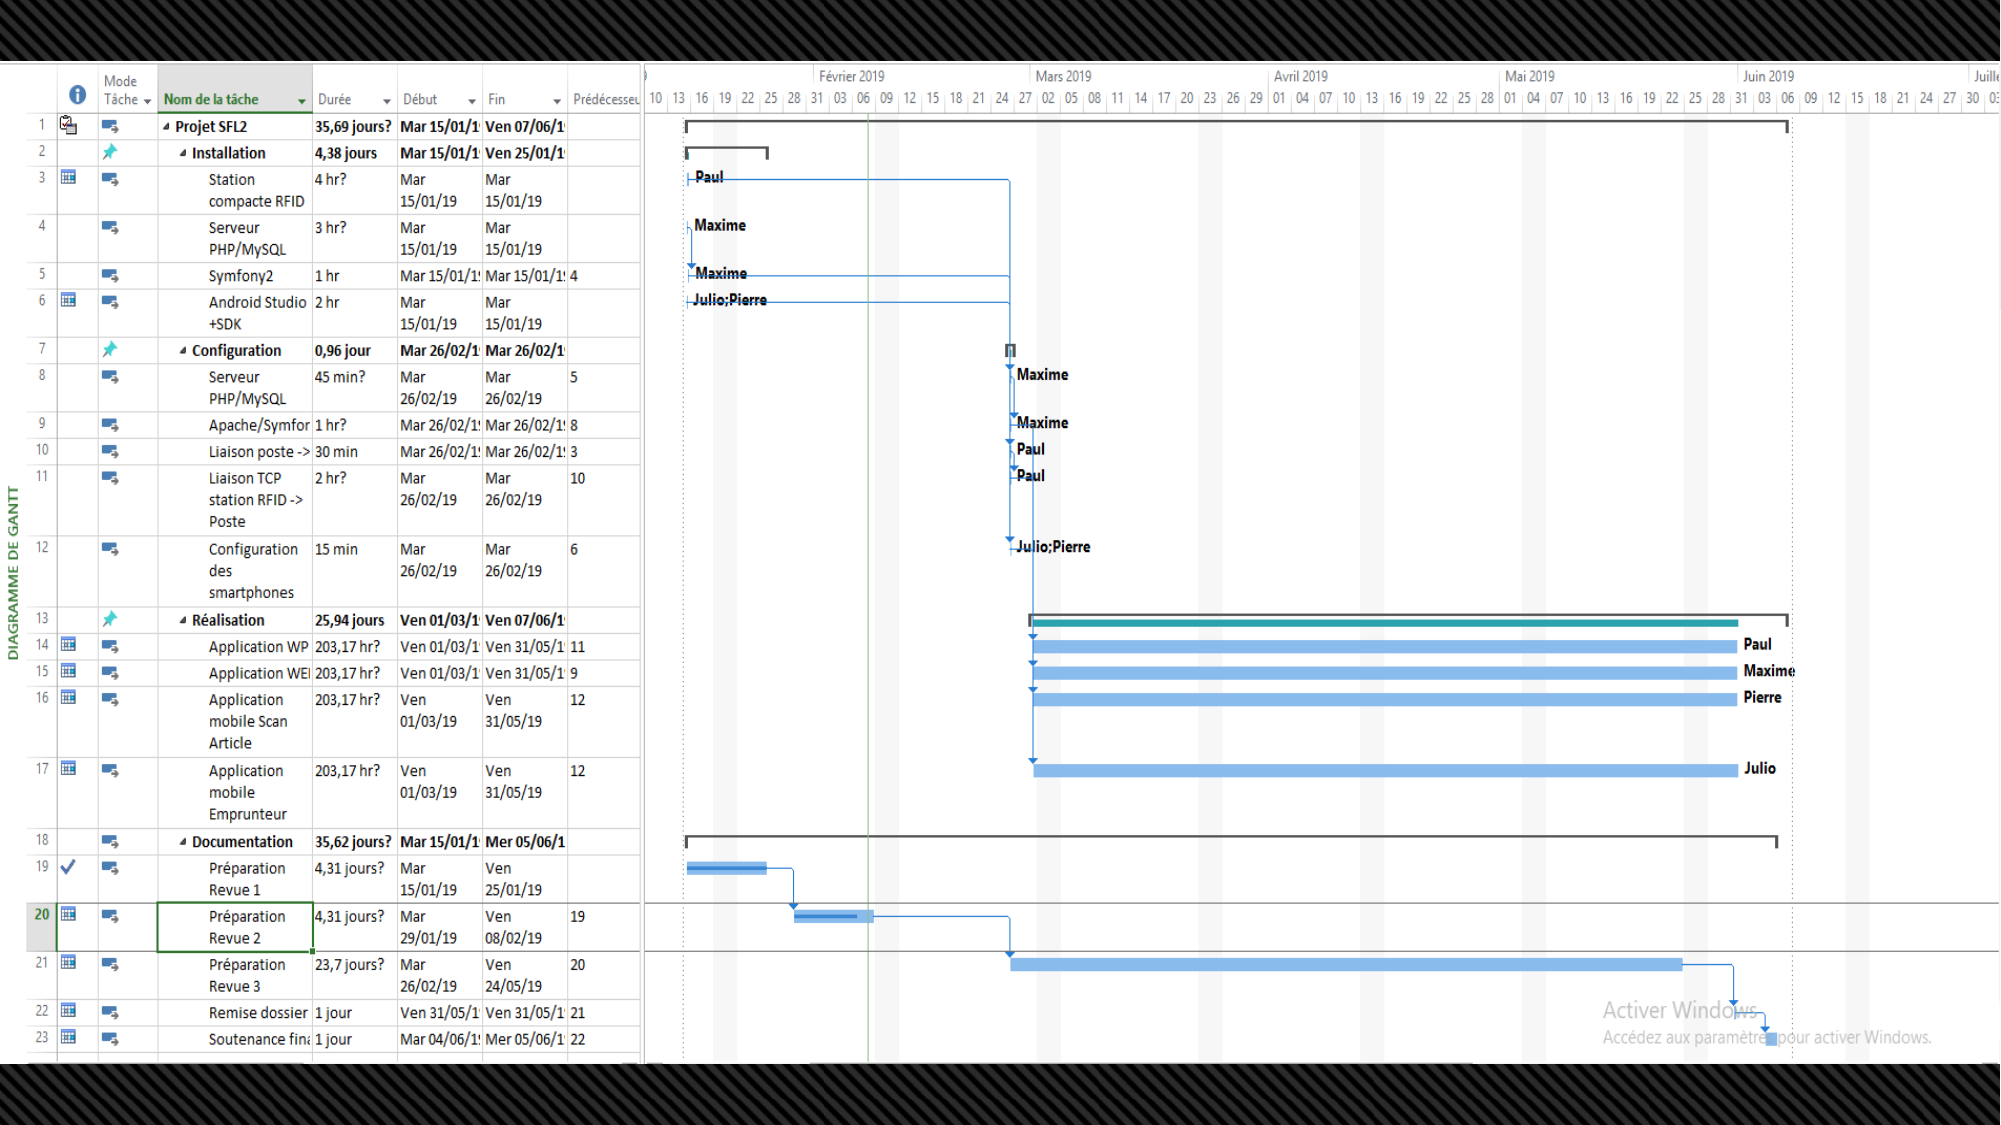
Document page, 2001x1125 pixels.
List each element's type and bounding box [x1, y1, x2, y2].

text_box [0, 1064, 2000, 1125]
list [0, 61, 2000, 1064]
text_box [0, 0, 2000, 61]
